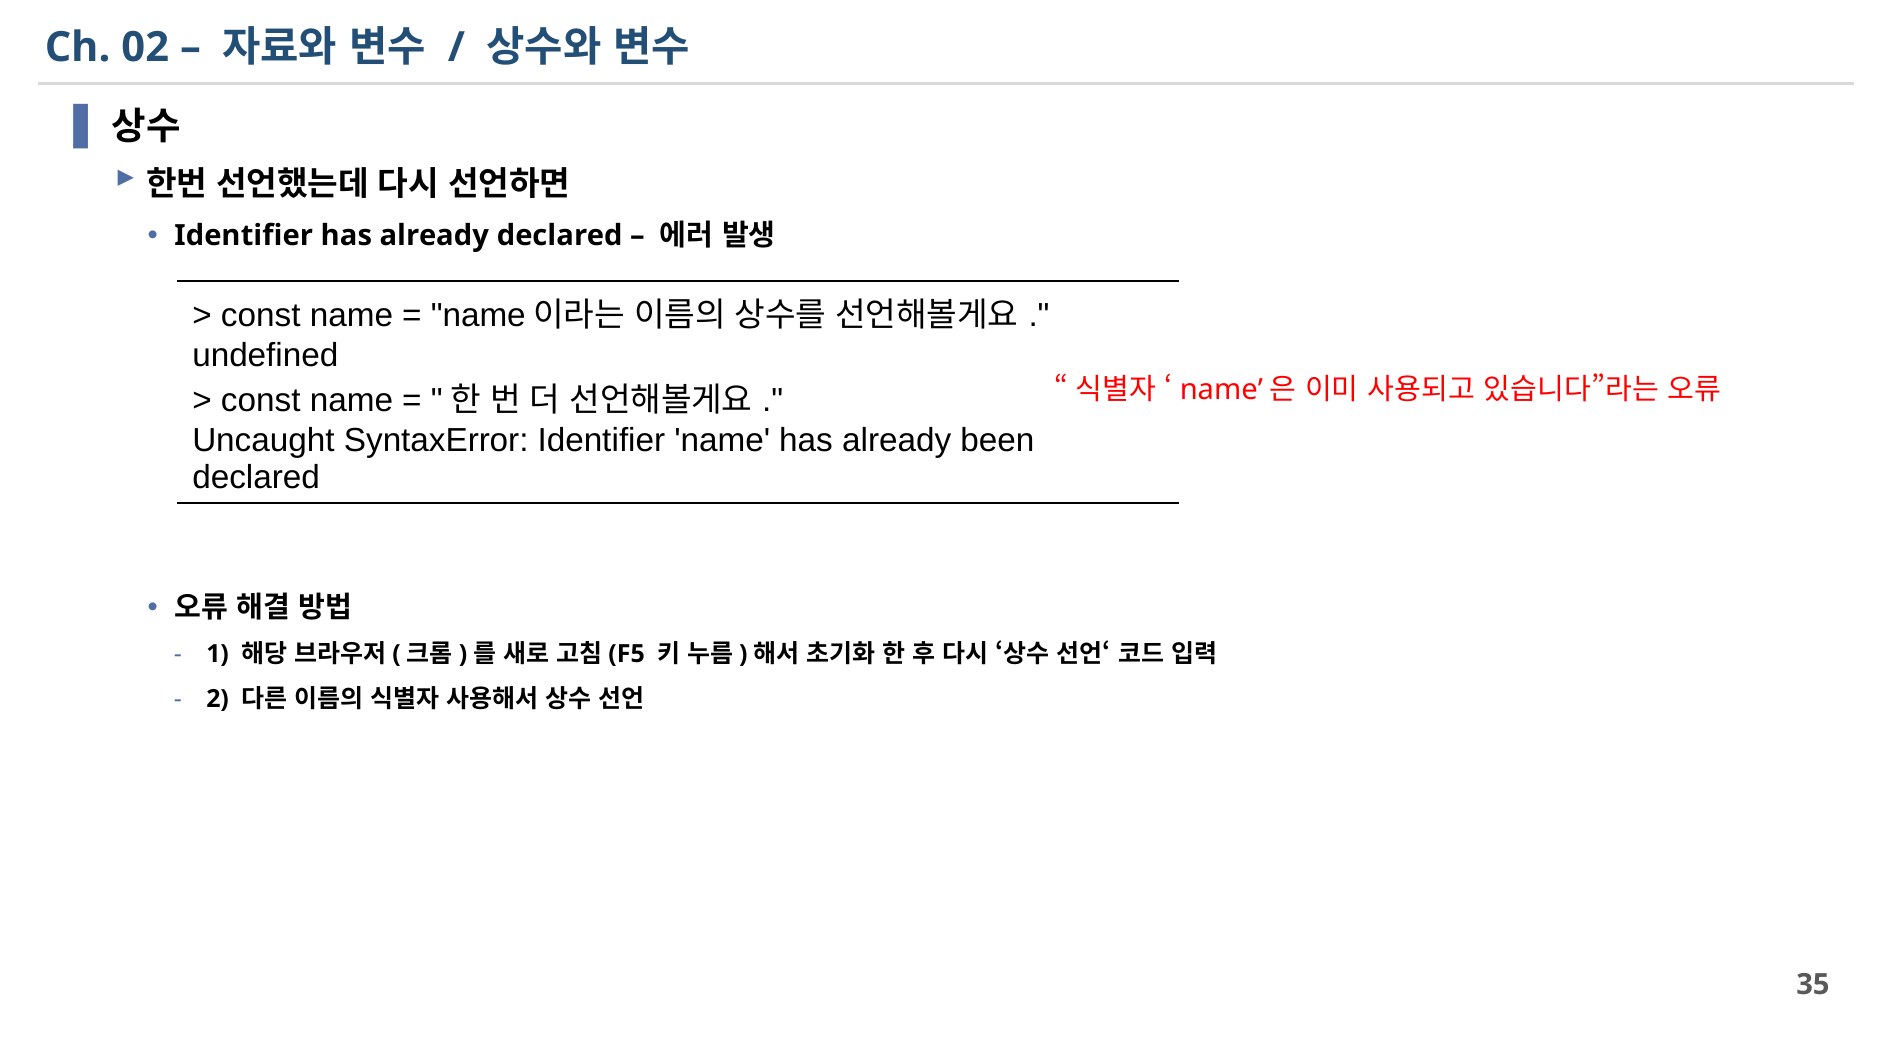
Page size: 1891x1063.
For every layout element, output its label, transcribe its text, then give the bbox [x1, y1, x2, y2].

title Ch. 02 – 자료와 변수 / 상수와 변수 [29, 11, 1809, 78]
text_box “식별자 ‘name’은 이미 사용되고 있습니다”라는 오류 [1039, 363, 1789, 413]
slide_number 35 [1703, 956, 1845, 1014]
table_header > const name = "name이라는 이름의 상수를 선언해볼게요." undefined > const name = "한 번 더 선언해볼게요." Uncaught SyntaxError: Identifier 'name' has already been declared [177, 282, 1179, 502]
list 상수 한번 선언했는데 다시 선언하면 Identifier has already declared – 에러 발생 오류 해결 방법 1) 해당 브라우저(크롬)를 새로 고침(F5 키 누름)해서 초기화 한 후 다시 ‘상수 선언‘ 코드 입력 2) 다른 이름의 식별자 사용해서 상수 선언 [43, 94, 1845, 382]
